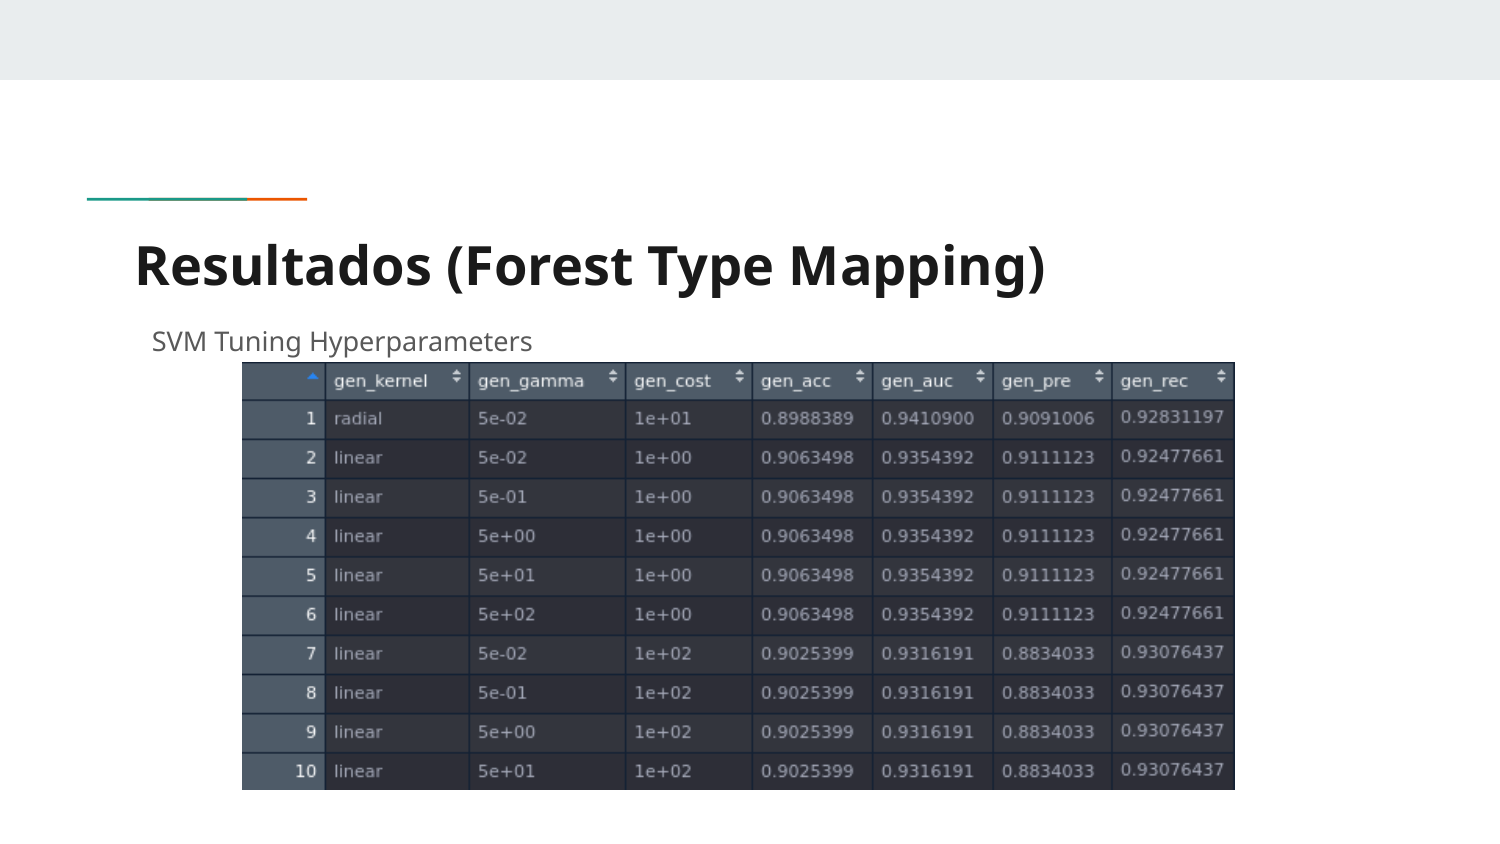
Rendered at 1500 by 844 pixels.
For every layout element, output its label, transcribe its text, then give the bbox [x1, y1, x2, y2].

list SVM Tuning Hyperparameters [136, 304, 750, 363]
title Resultados (Forest Type Mapping) [119, 216, 1381, 305]
picture [241, 362, 1235, 790]
